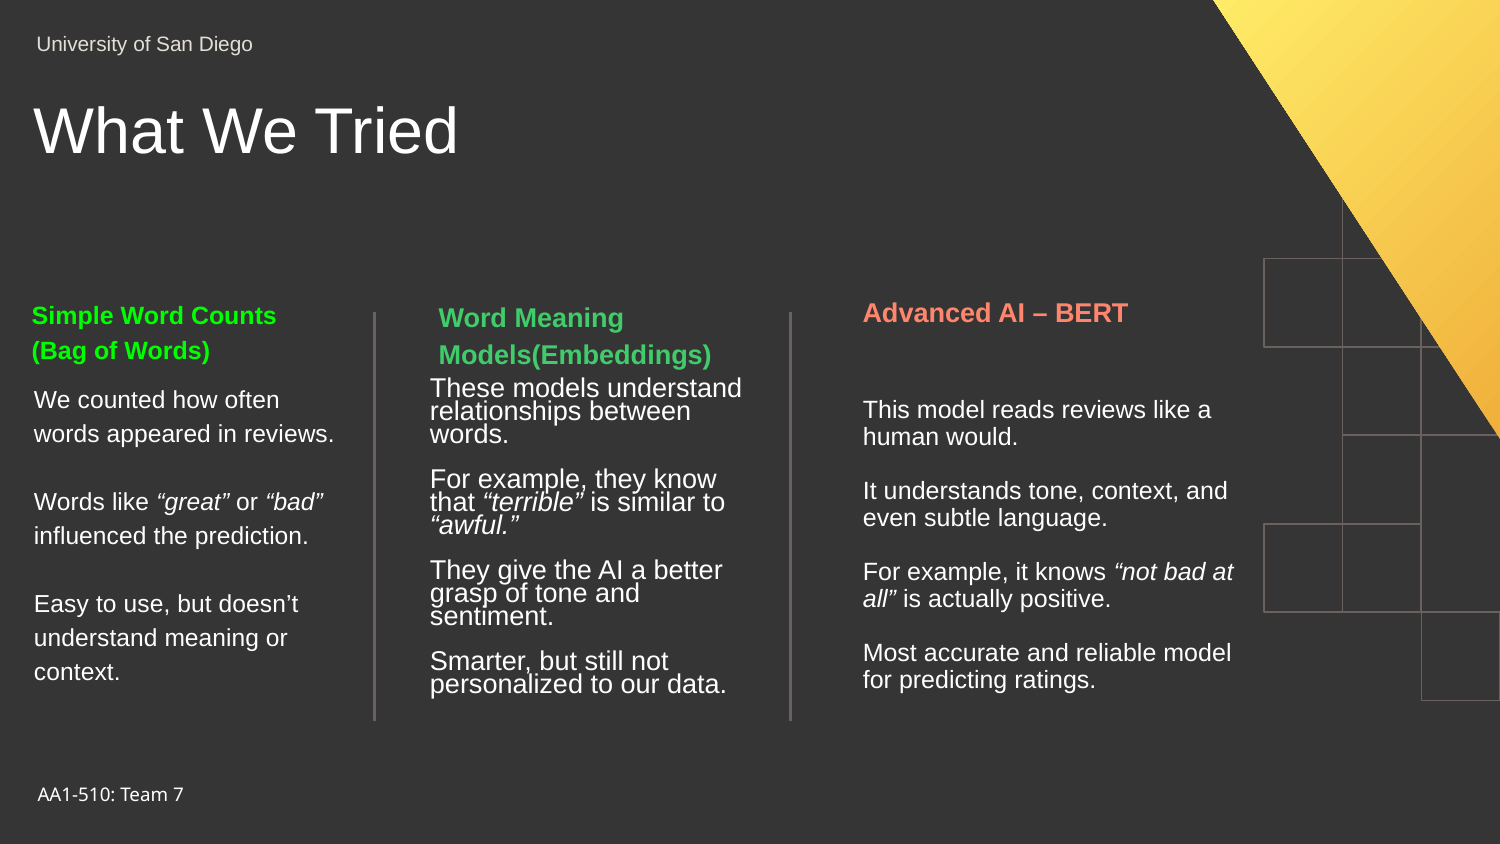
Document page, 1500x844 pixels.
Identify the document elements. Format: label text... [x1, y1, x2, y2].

title University of San Diego [6, 15, 308, 66]
list We counted how often words appeared in reviews. Words like “great” or “bad” influenced the prediction. Easy to use, but doesn’t understand meaning or context. [18, 364, 337, 735]
list This model reads reviews like a human would. It understands tone, context, and even subtle language. For example, it knows “not bad at all” is actually positive. Most accurate and reliable model for predicting ratings. [847, 382, 1245, 721]
title Simple Word Counts (Bag of Words) [16, 295, 318, 381]
title Advanced AI – BERT [847, 295, 1149, 359]
title What We Tried [18, 82, 1013, 254]
title Word Meaning Models(Embeddings) [423, 295, 742, 359]
list These models understand relationships between words. For example, they know that “terrible” is similar to “awful.” They give the AI a better grasp of tone and sentiment. Smarter, but still not personalized to our data. [414, 364, 758, 518]
list These models understand relationships between words. For example, they know that “terrible” is similar to “awful.” They give the AI a better grasp of tone and sentiment. Smarter, but still not personalized to our data. [414, 521, 758, 703]
title AA1-510: Team 7 [37, 783, 356, 815]
